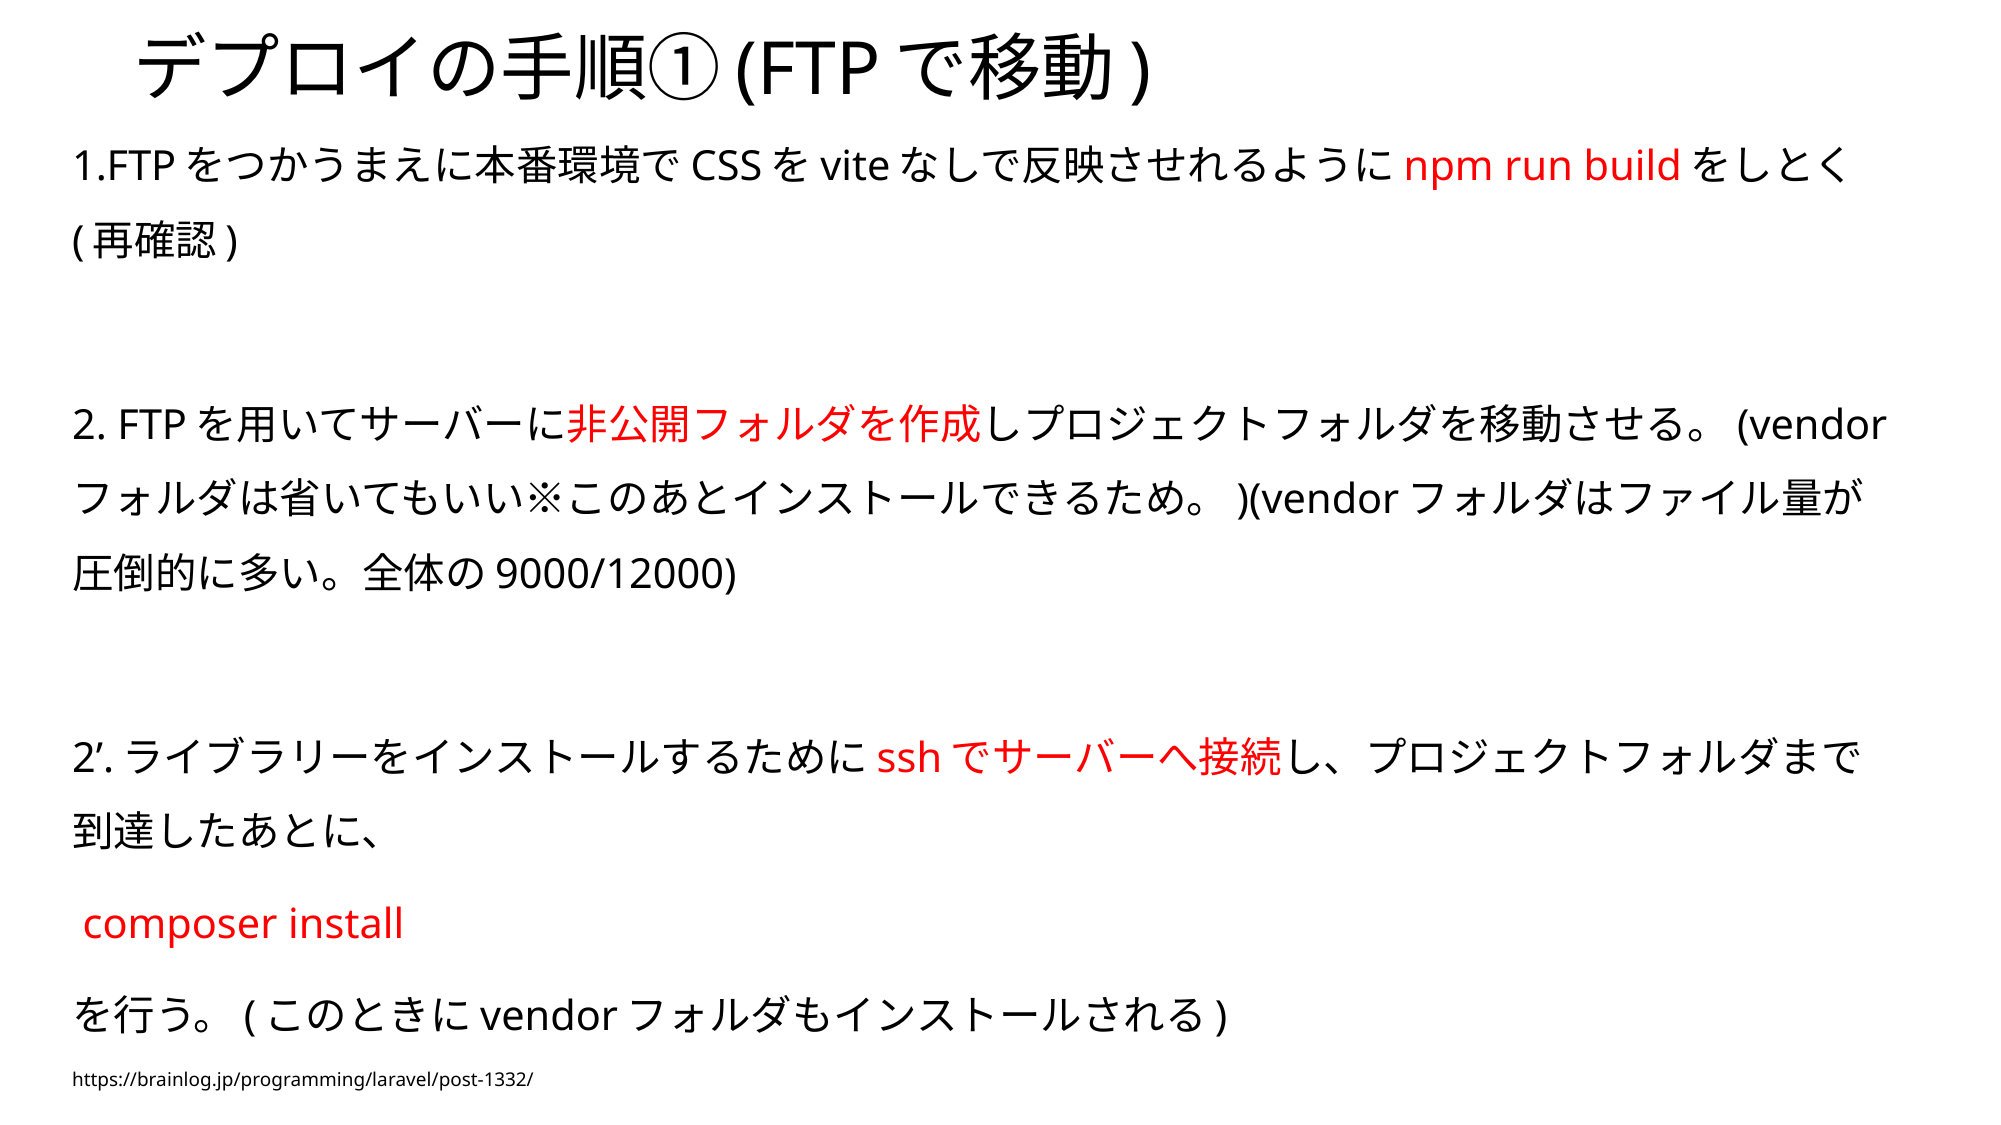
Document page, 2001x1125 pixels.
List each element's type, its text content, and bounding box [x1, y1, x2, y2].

list 1.FTPをつかうまえに本番環境でCSSをviteなしで反映させれるようにnpm run buildをしとく(再確認) 2. FTPを用いてサーバーに非公開フォルダを作成しプロジェクトフォルダを移動させる。(vendorフォルダは省いてもいい※このあとインストールできるため。)(vendorフォルダはファイル量が圧倒的に多い。全体の9000/12000) 2’.ライブラリーをインストールするためにsshでサーバーへ接続し、プロジェクトフォルダまで到達したあとに、 composer install を行う。(このときにvendorフォルダもインストールされる) https://brainlog.jp/programming/laravel/post-1332/ [56, 106, 1914, 1102]
title デプロイの手順①(FTPで移動) [118, 23, 1844, 106]
